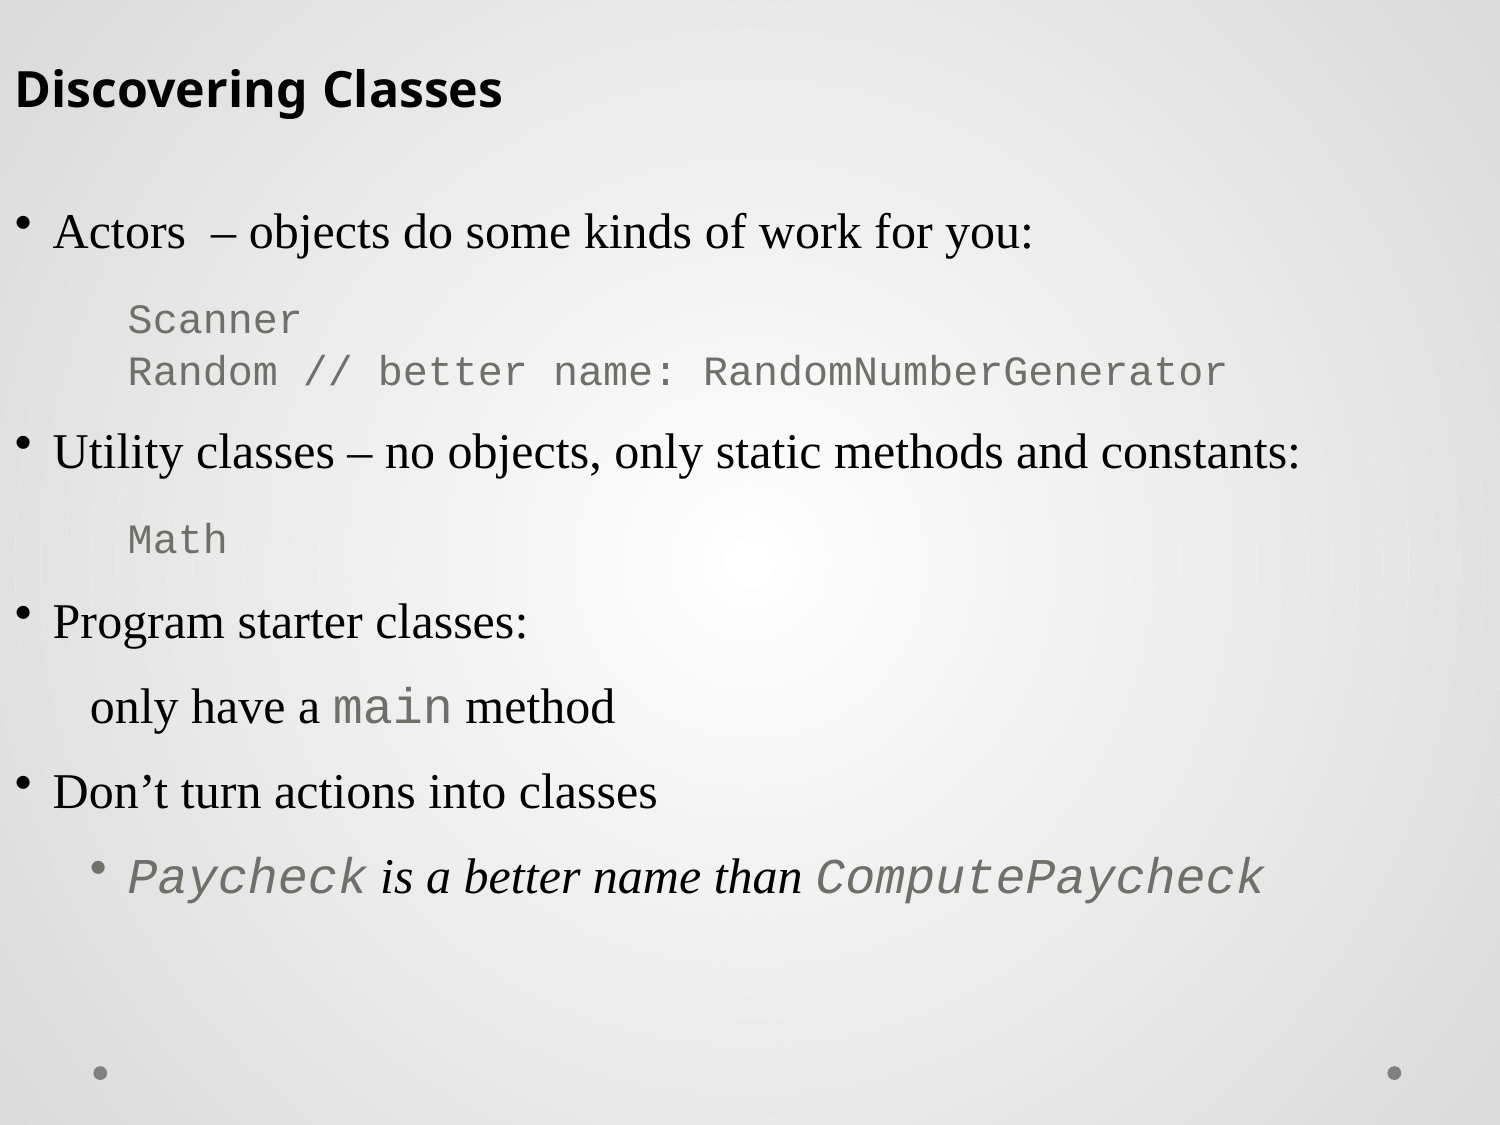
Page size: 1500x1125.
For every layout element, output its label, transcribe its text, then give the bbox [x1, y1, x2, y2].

text_box Actors – objects do some kinds of work for you: Scanner Random // better name: RandomNumberGenerator Utility classes – no objects, only static methods and constants: Math Program starter classes: only have a main method Don’t turn actions into classes Paycheck is a better name than ComputePaycheck [0, 191, 1500, 911]
text_box Discovering Classes [0, 49, 1150, 125]
